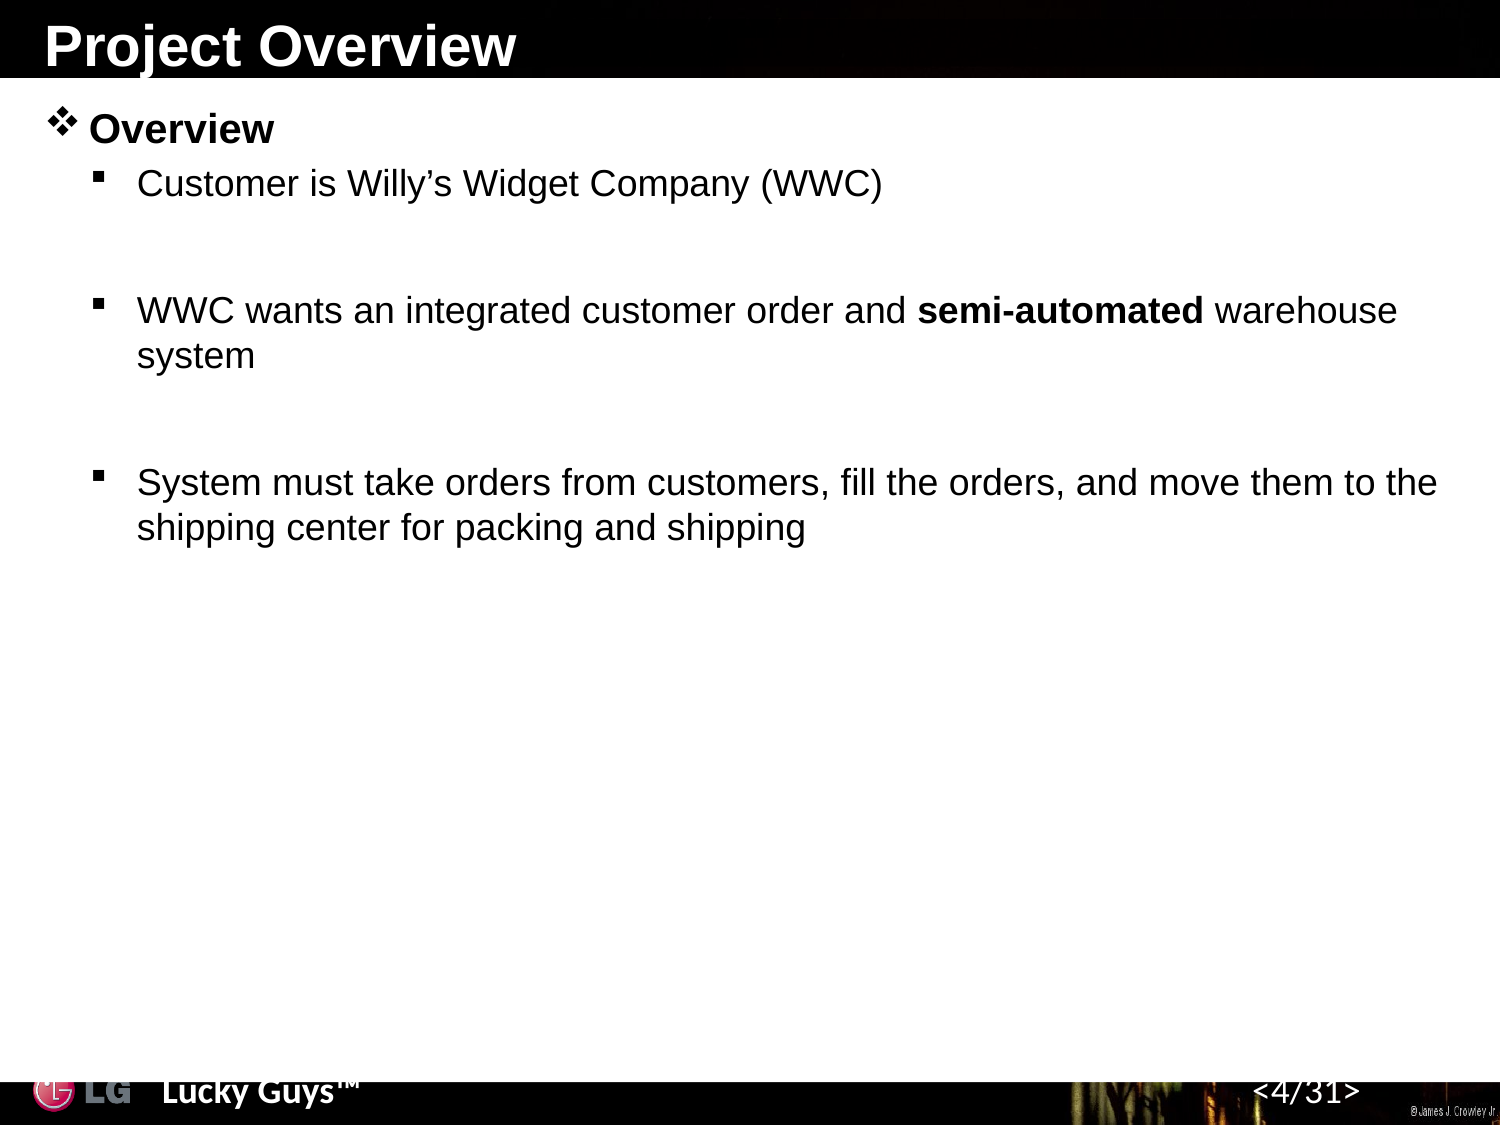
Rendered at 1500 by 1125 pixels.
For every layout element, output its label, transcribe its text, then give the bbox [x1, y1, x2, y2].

picture [1275, 1084, 1282, 1094]
title Project Overview [29, 19, 1459, 67]
picture [0, 0, 1500, 78]
picture [0, 1083, 1500, 1125]
list Overview Customer is Willy’s Widget Company (WWC) WWC wants an integrated customer order and semi-automated warehouse system System must take orders from customers, fill the orders, and move them to the shipping center for packing and shipping [0, 78, 1500, 1083]
